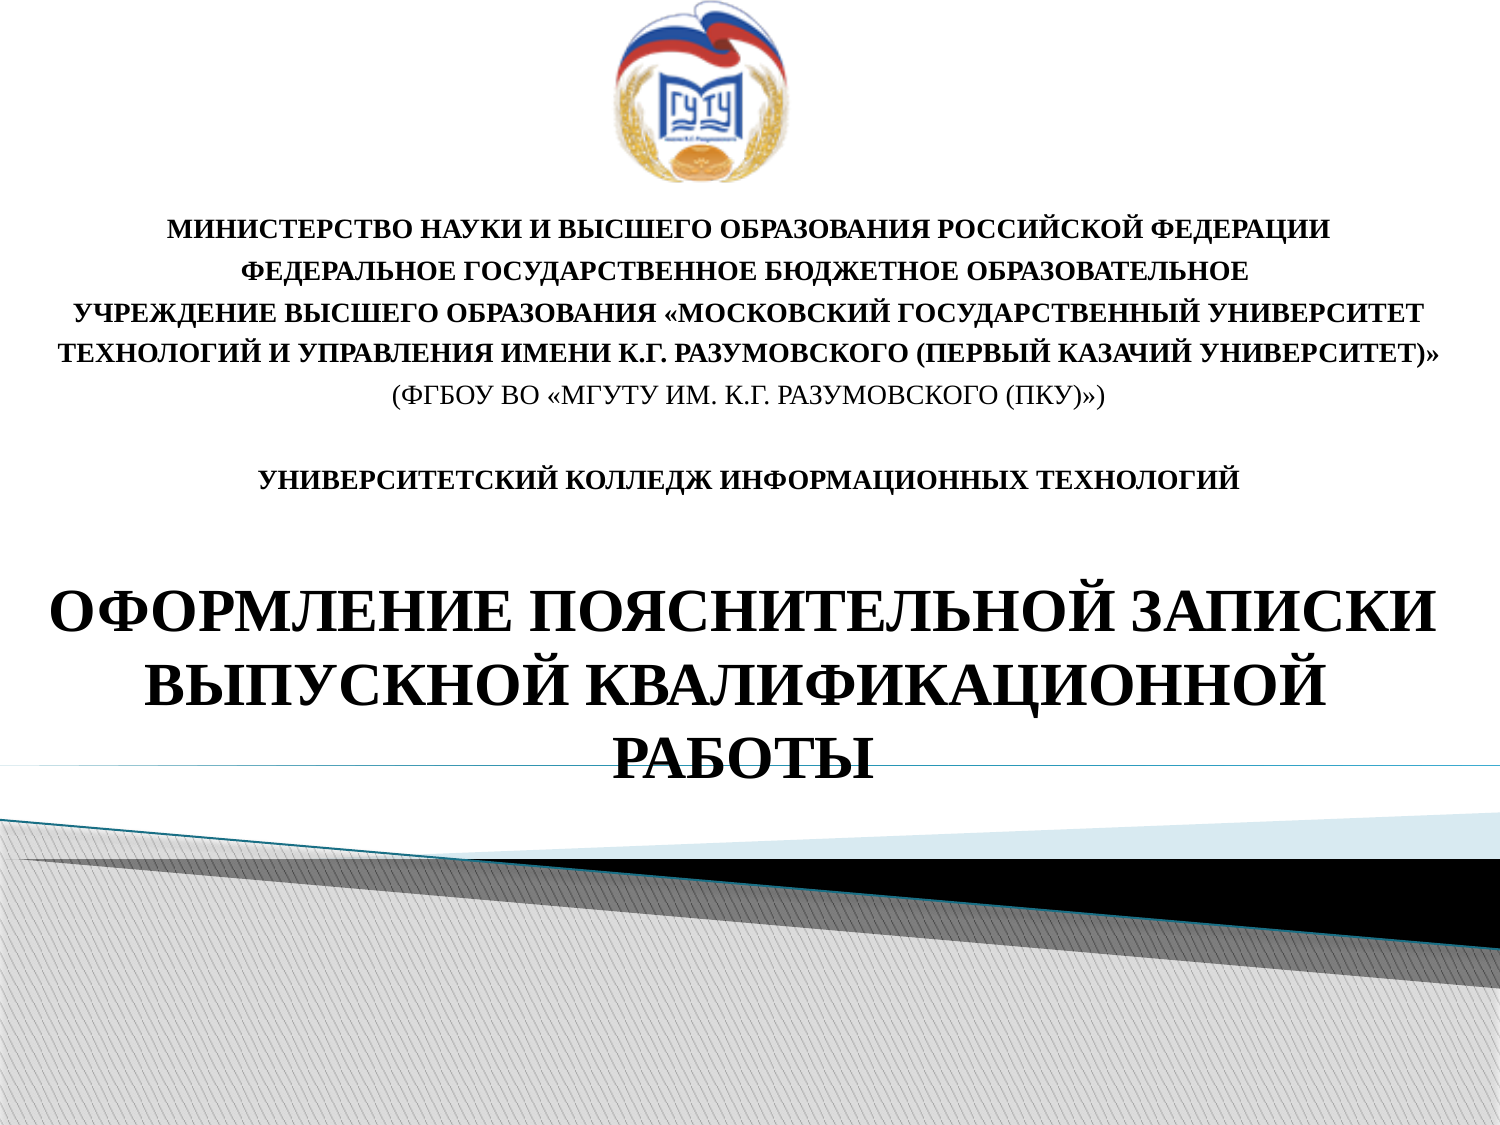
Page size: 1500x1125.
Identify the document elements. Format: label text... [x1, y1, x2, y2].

title ОФОРМЛЕНИЕ ПОЯСНИТЕЛЬНОЙ ЗАПИСКИ ВЫПУСКНОЙ КВАЛИФИКАЦИОННОЙ РАБОТЫ [29, 562, 1459, 799]
picture [607, 0, 798, 185]
subtitle МИНИСТЕРСТВО НАУКИ И ВЫСШЕГО ОБРАЗОВАНИЯ РОССИЙСКОЙ ФЕДЕРАЦИИ ФЕДЕРАЛЬНОЕ ГОСУДАРСТВЕННОЕ БЮДЖЕТНОЕ ОБРАЗОВАТЕЛЬНОЕ УЧРЕЖДЕНИЕ ВЫСШЕГО ОБРАЗОВАНИЯ «МОСКОВСКИЙ ГОСУДАРСТВЕННЫЙ УНИВЕРСИТЕТ ТЕХНОЛОГИЙ И УПРАВЛЕНИЯ ИМЕНИ К.Г. РАЗУМОВСКОГО (ПЕРВЫЙ КАЗАЧИЙ УНИВЕРСИТЕТ)» (ФГБОУ ВО «МГУТУ ИМ. К.Г. РАЗУМОВСКОГО (ПКУ)») УНИВЕРСИТЕТСКИЙ КОЛЛЕДЖ ИНФОРМАЦИОННЫХ ТЕХНОЛОГИЙ [0, 196, 1500, 504]
picture [5, 859, 1500, 989]
